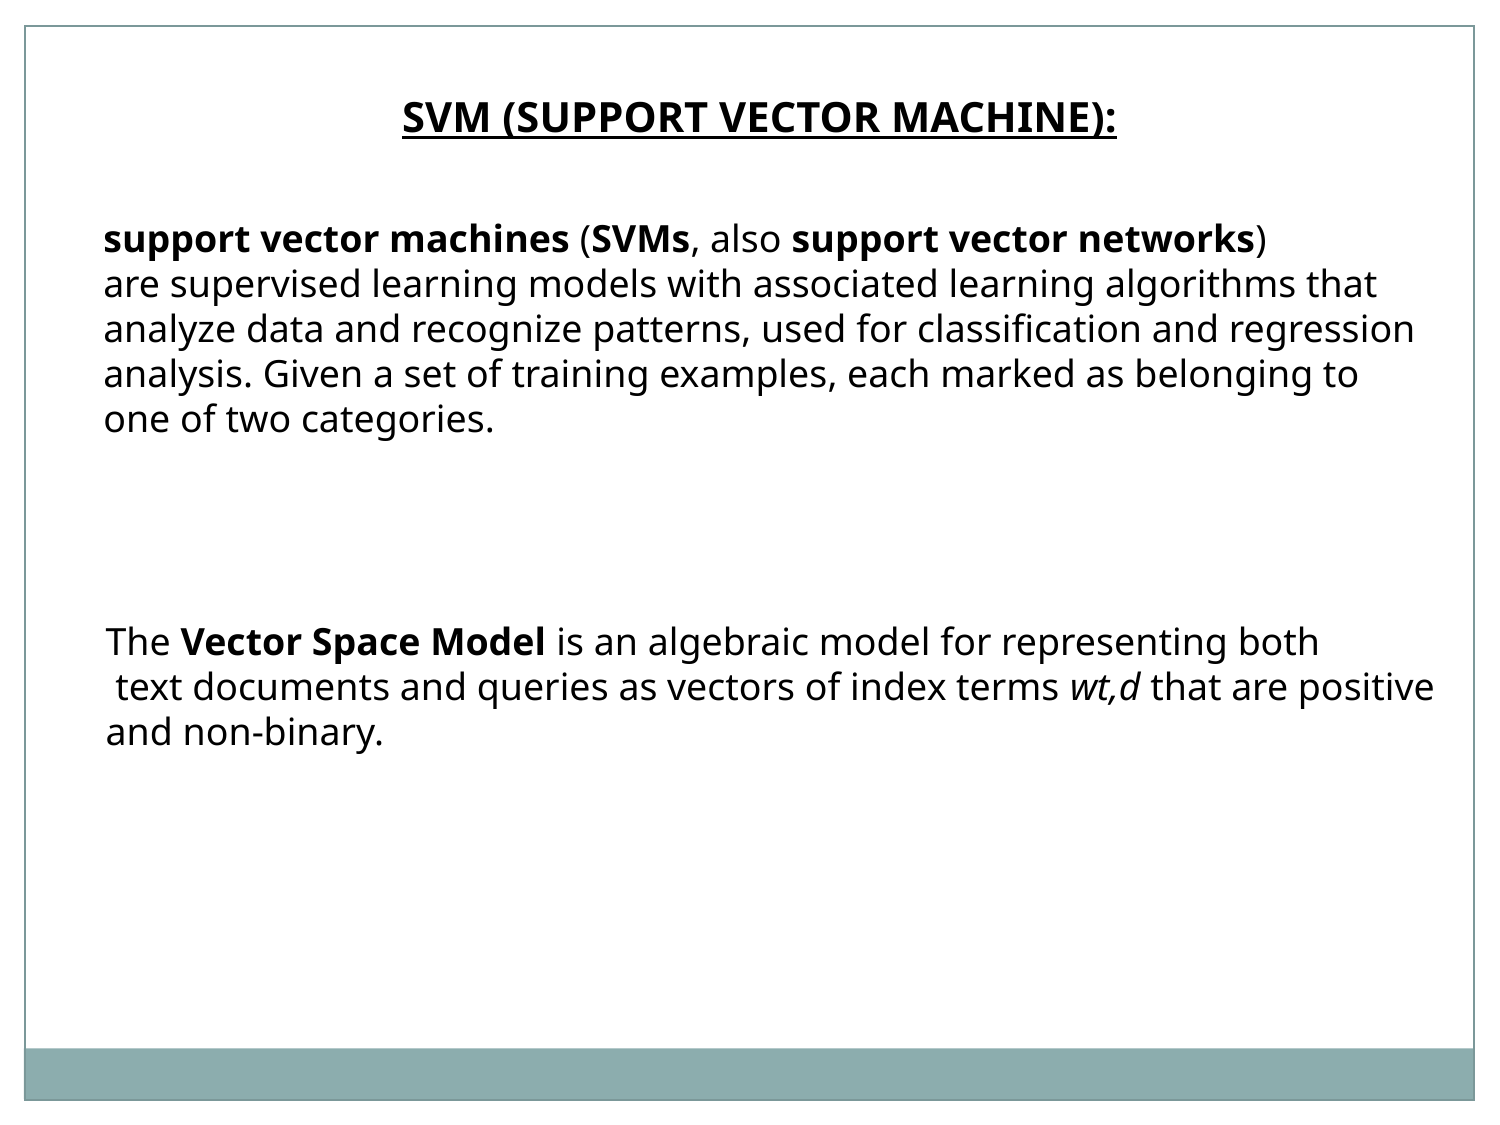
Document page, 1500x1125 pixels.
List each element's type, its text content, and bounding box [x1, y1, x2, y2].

text_box SVM (SUPPORT VECTOR MACHINE): [387, 83, 1133, 148]
text_box support vector machines (SVMs, also support vector networks) are supervised learning models with associated learning algorithms that analyze data and recognize patterns, used for classification and regression analysis. Given a set of training examples, each marked as belonging to one of two categories. [88, 208, 1436, 448]
text_box The Vector Space Model is an algebraic model for representing both text documents and queries as vectors of index terms wt,d that are positive and non-binary. [90, 610, 1461, 761]
